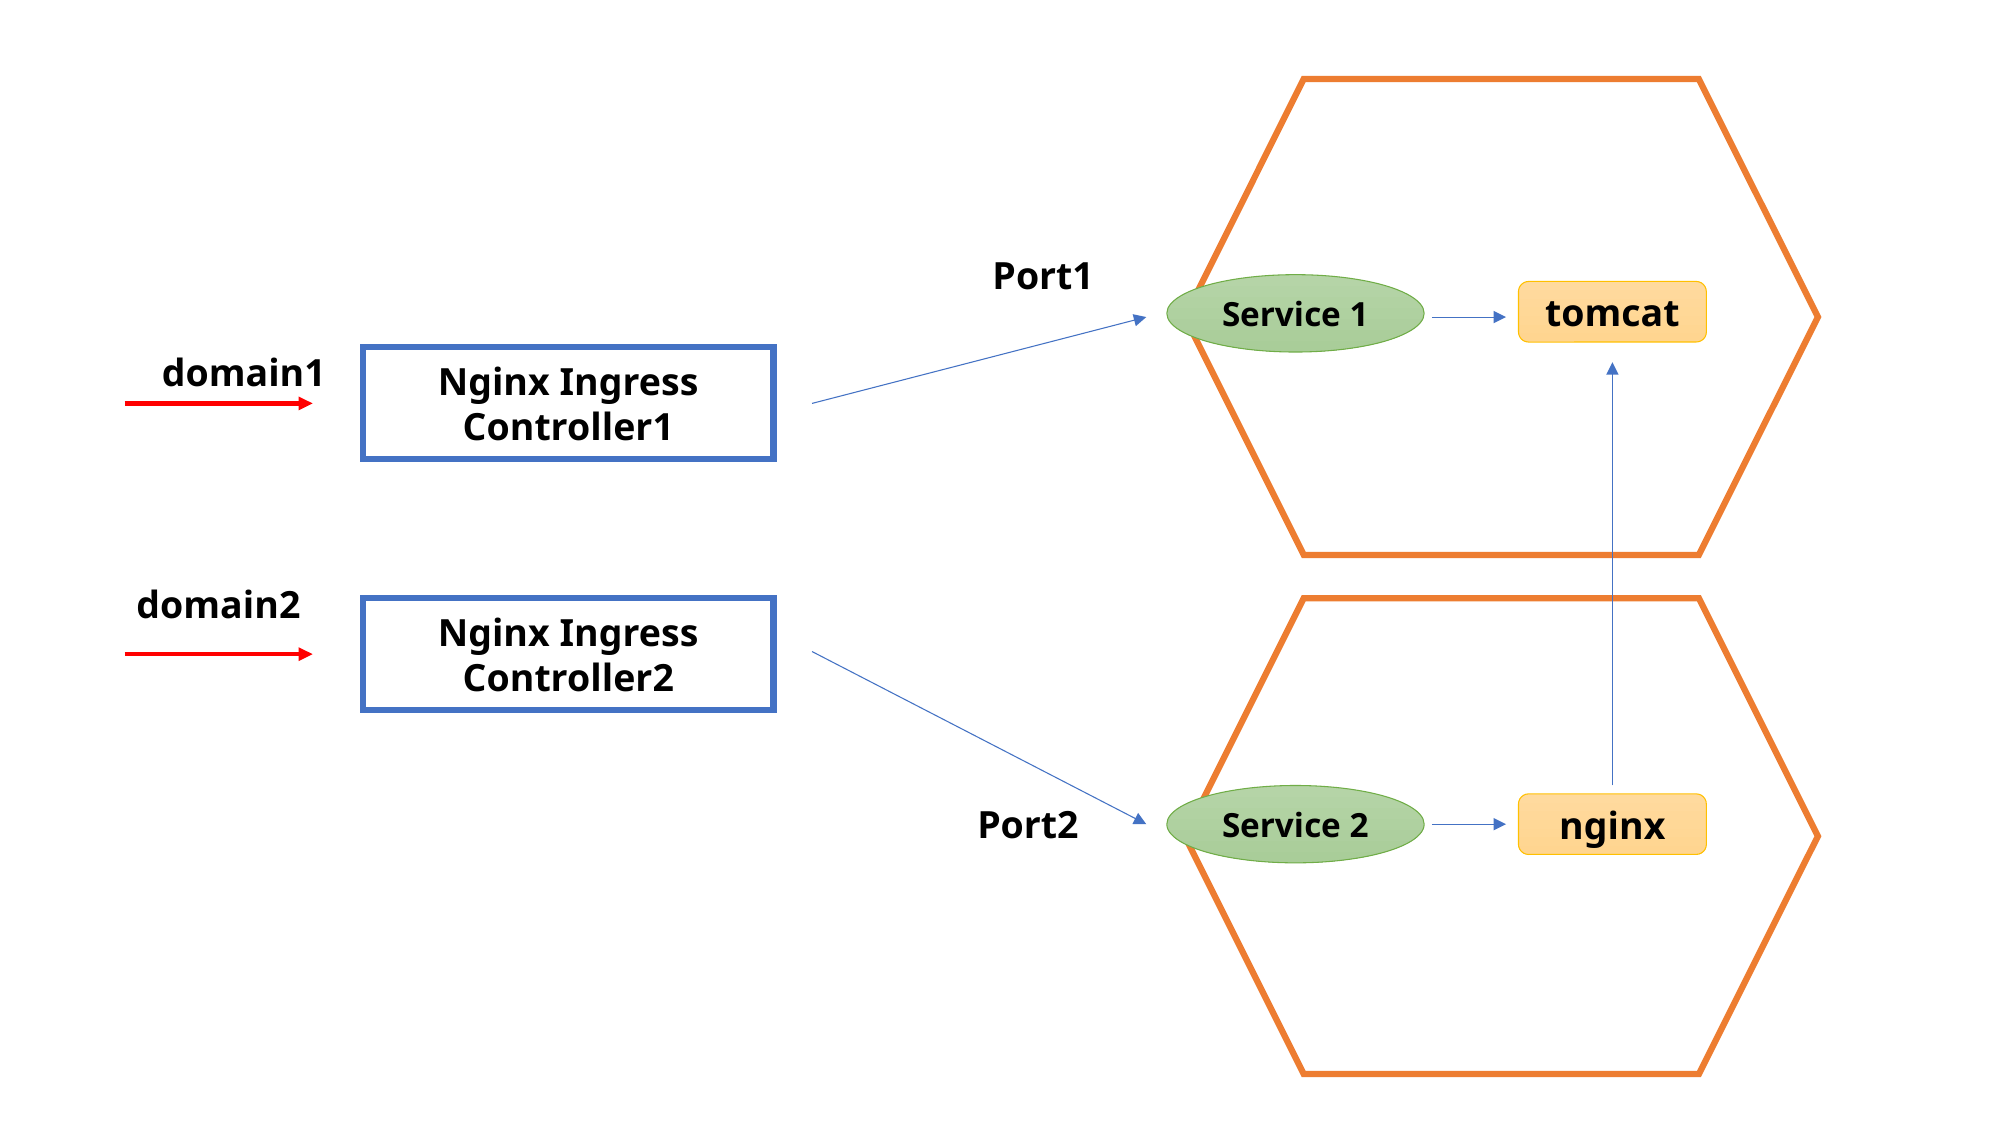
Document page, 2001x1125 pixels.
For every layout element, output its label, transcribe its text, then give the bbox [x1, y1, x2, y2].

text_box Port1 [977, 244, 1109, 305]
text_box Port2 [962, 825, 1094, 854]
text_box nginx [1517, 793, 1707, 856]
text_box Service 2 [1166, 784, 1425, 864]
text_box domain2 [121, 573, 316, 634]
text_box [1188, 597, 1820, 1076]
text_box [812, 316, 1147, 404]
text_box domain1 [147, 341, 341, 402]
text_box Service 1 [1166, 274, 1425, 353]
text_box Nginx Ingress Controller2 [362, 597, 775, 711]
text_box [1194, 78, 1820, 556]
text_box tomcat [1517, 280, 1707, 343]
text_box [812, 651, 1147, 825]
text_box Nginx Ingress Controller1 [362, 346, 775, 460]
